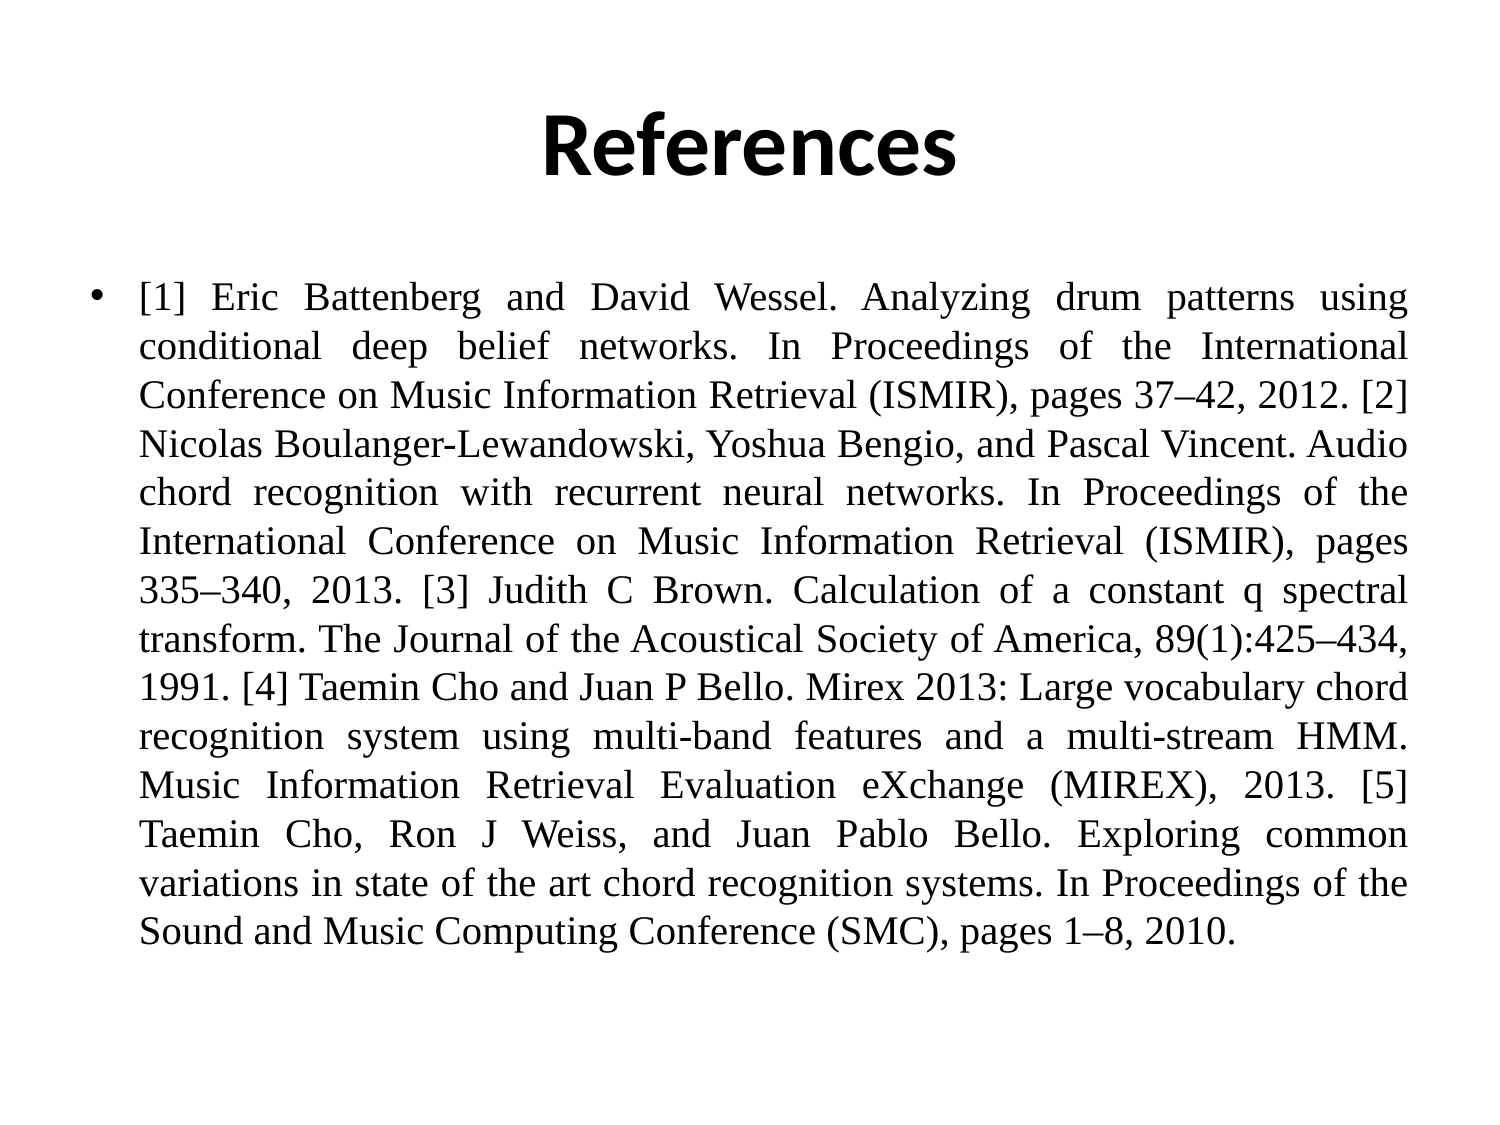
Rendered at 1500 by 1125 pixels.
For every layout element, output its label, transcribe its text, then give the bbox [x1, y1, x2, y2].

list [1] Eric Battenberg and David Wessel. Analyzing drum patterns using conditional deep belief networks. In Proceedings of the International Conference on Music Information Retrieval (ISMIR), pages 37–42, 2012. [2] Nicolas Boulanger-Lewandowski, Yoshua Bengio, and Pascal Vincent. Audio chord recognition with recurrent neural networks. In Proceedings of the International Conference on Music Information Retrieval (ISMIR), pages 335–340, 2013. [3] Judith C Brown. Calculation of a constant q spectral transform. The Journal of the Acoustical Society of America, 89(1):425–434, 1991. [4] Taemin Cho and Juan P Bello. Mirex 2013: Large vocabulary chord recognition system using multi-band features and a multi-stream HMM. Music Information Retrieval Evaluation eXchange (MIREX), 2013. [5] Taemin Cho, Ron J Weiss, and Juan Pablo Bello. Exploring common variations in state of the art chord recognition systems. In Proceedings of the Sound and Music Computing Conference (SMC), pages 1–8, 2010. [75, 262, 1425, 1005]
title References [75, 45, 1425, 233]
